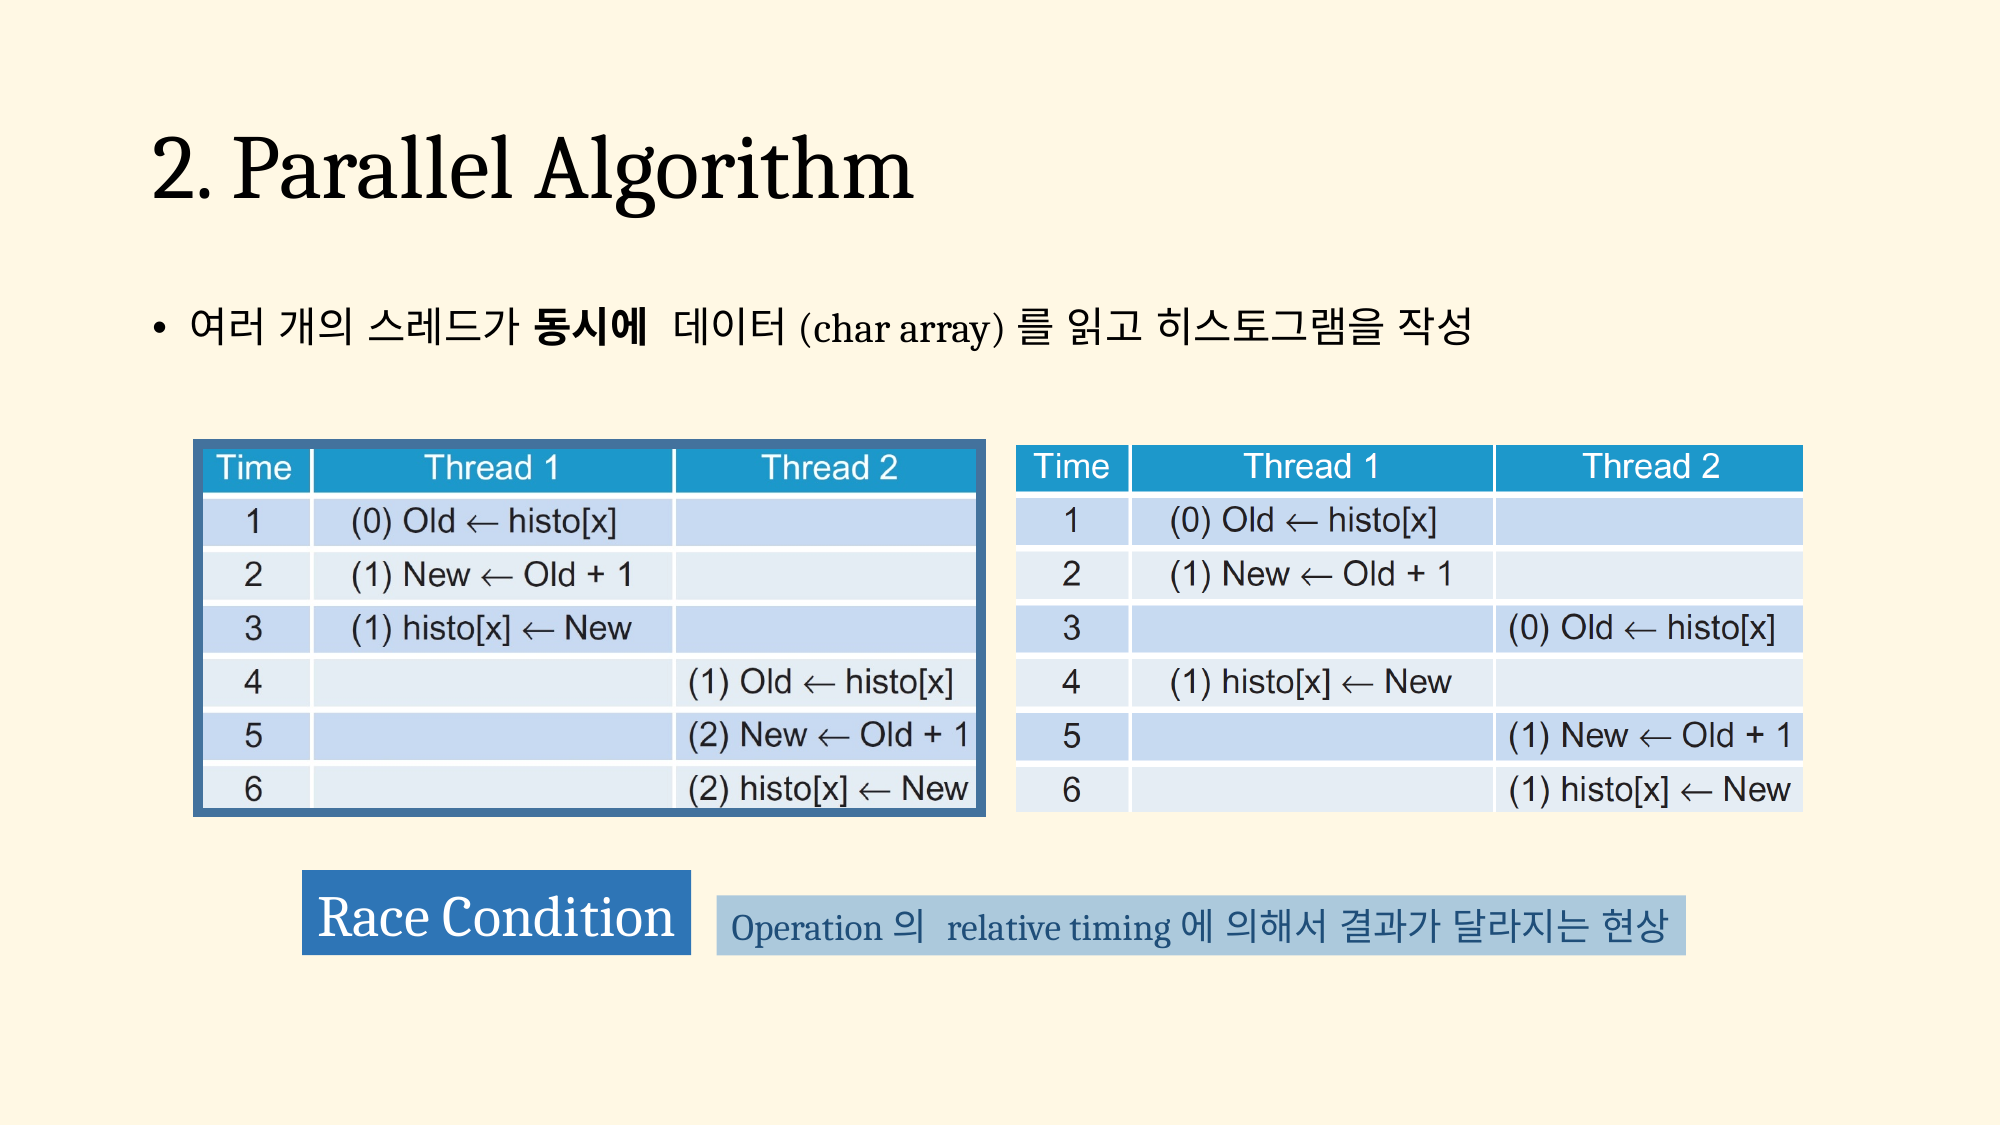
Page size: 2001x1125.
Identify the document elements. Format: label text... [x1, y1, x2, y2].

title 2. Parallel Algorithm [137, 59, 1863, 278]
text_box Operation의 relative timing에 의해서 결과가 달라지는 현상 [716, 895, 1686, 956]
picture [197, 445, 982, 812]
text_box Race Condition [302, 870, 692, 956]
list 여러 개의 스레드가 동시에 데이터(char array)를 읽고 히스토그램을 작성 [137, 299, 1863, 1014]
picture [1016, 445, 1803, 812]
